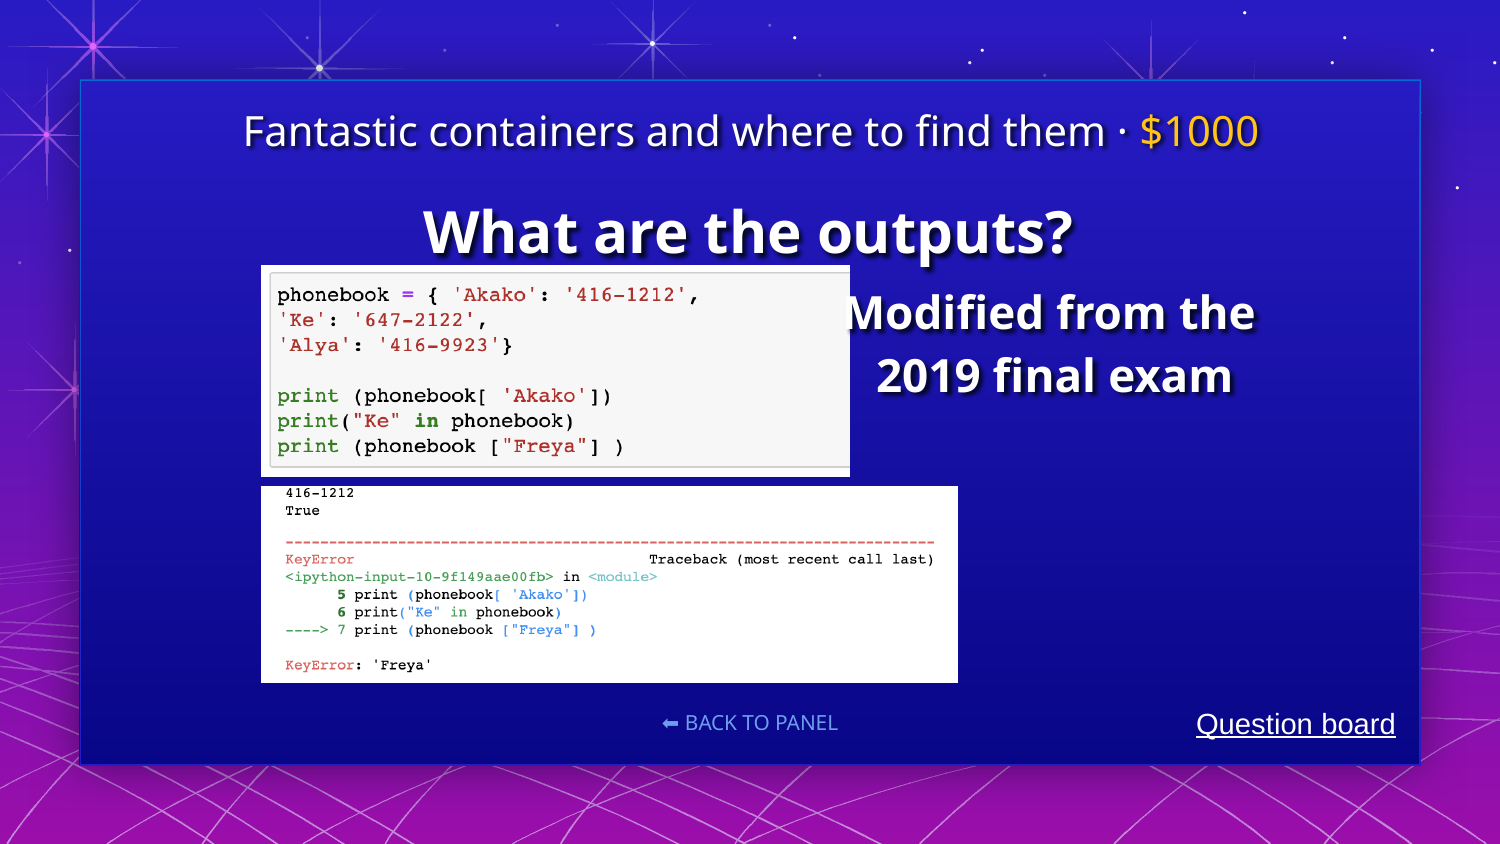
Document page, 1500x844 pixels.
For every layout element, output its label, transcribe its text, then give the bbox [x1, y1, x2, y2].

title What are the outputs? [167, 0, 1330, 487]
picture [261, 486, 958, 683]
subtitle Fantastic containers and where to find them · $1000 [170, 105, 1332, 178]
text_box Question board [1181, 698, 1429, 748]
text_box Modified from the 2019 final exam [855, 287, 1448, 390]
picture [261, 264, 851, 477]
